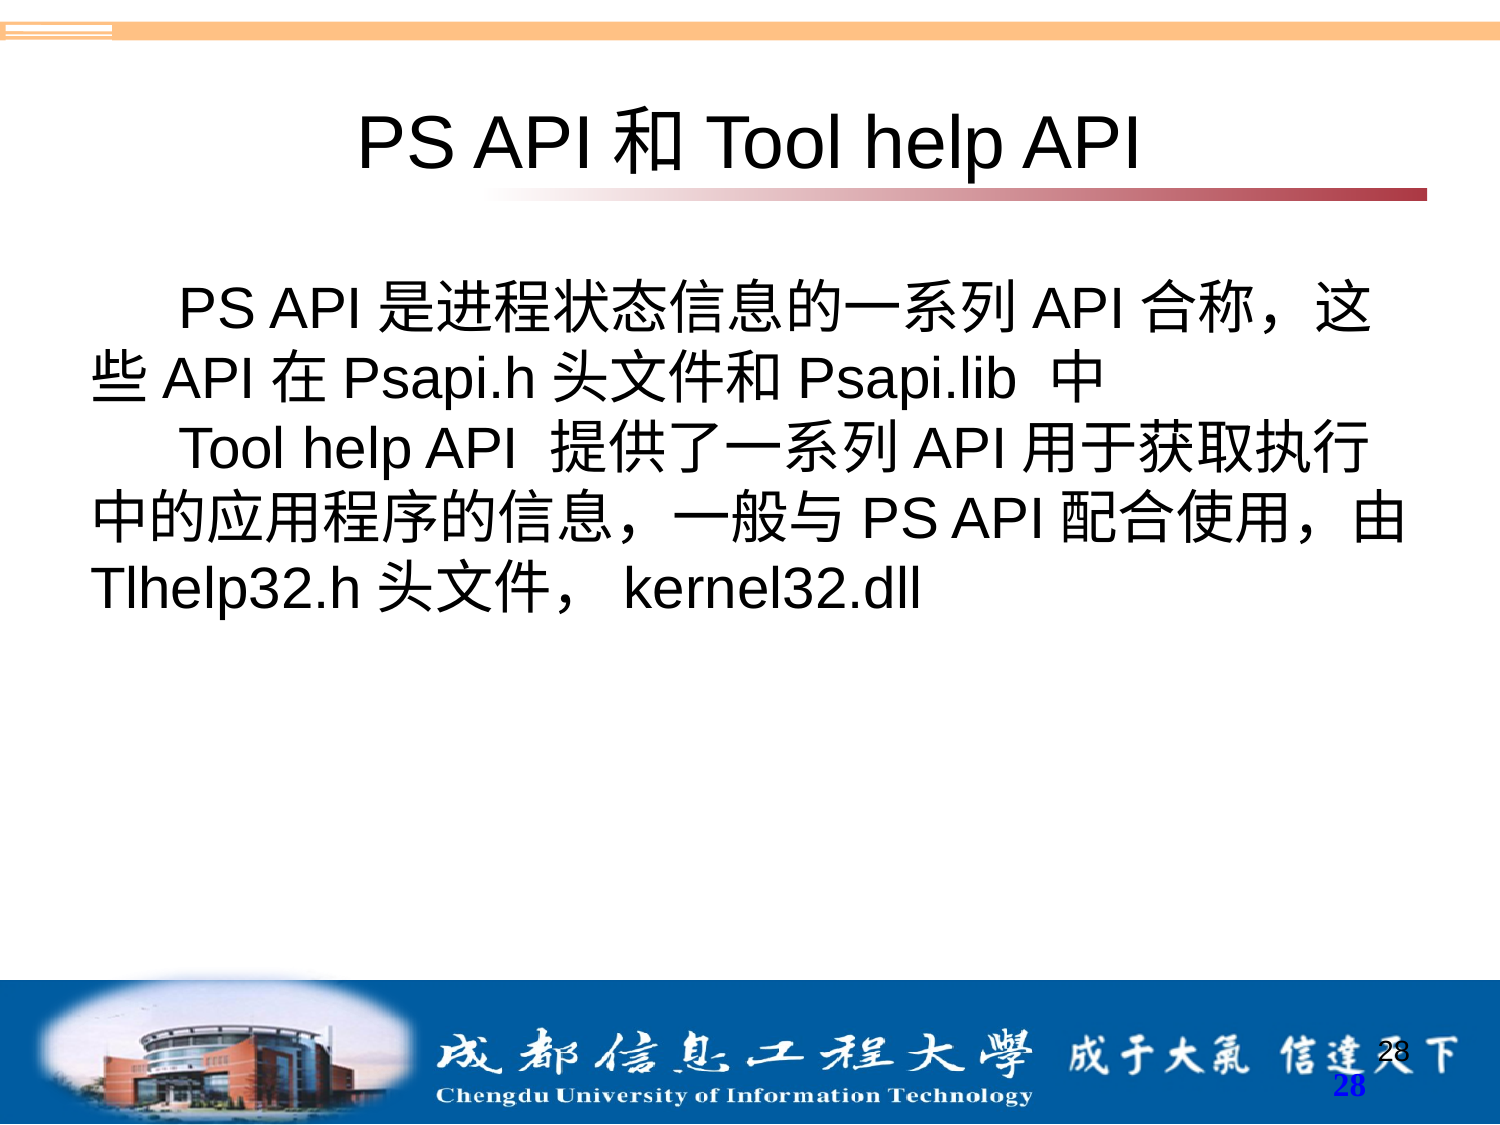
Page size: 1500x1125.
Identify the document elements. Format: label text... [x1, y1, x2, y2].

picture [0, 957, 1500, 1125]
list PS API是进程状态信息的一系列API合称，这些API在Psapi.h头文件和Psapi.lib 中 Tool help API 提供了一系列API用于获取执行中的应用程序的信息，一般与PS API配合使用，由Tlhelp32.h头文件，kernel32.dll [75, 262, 1425, 1005]
title PS API和Tool help API [75, 45, 1425, 233]
